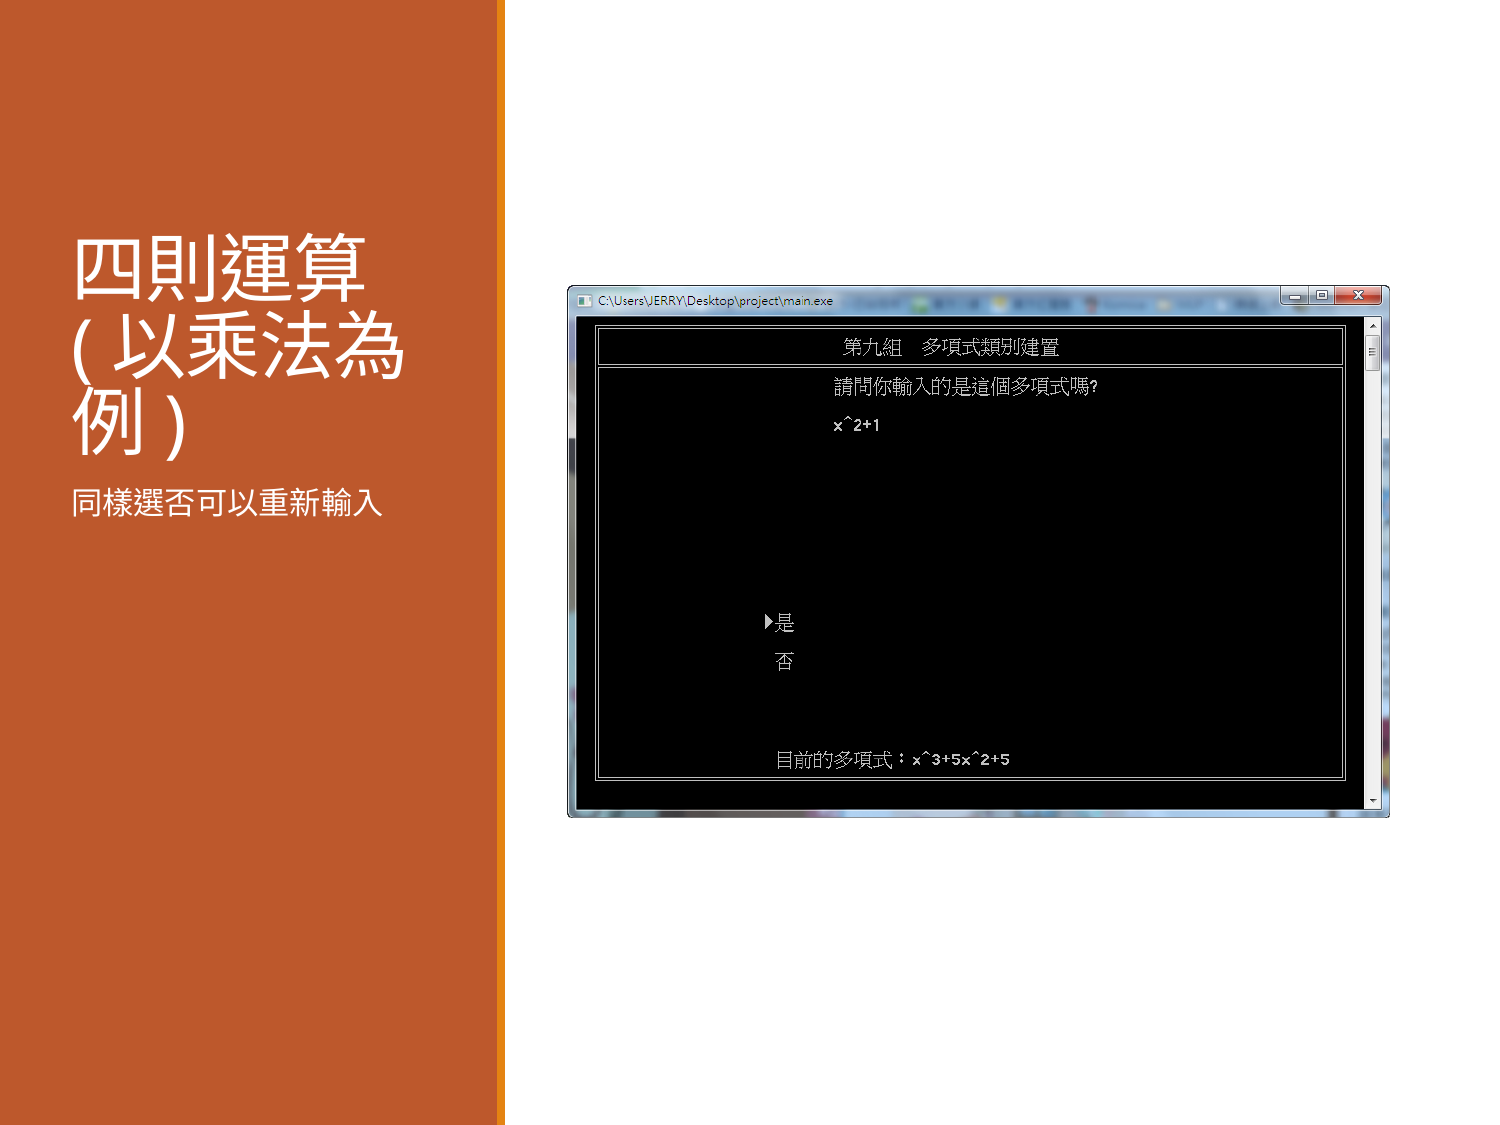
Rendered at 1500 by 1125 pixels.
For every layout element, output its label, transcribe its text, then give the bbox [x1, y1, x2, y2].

title 四則運算(以乘法為例) [56, 97, 451, 473]
list 同樣選否可以重新輸入 [56, 479, 451, 1035]
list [567, 284, 1390, 818]
